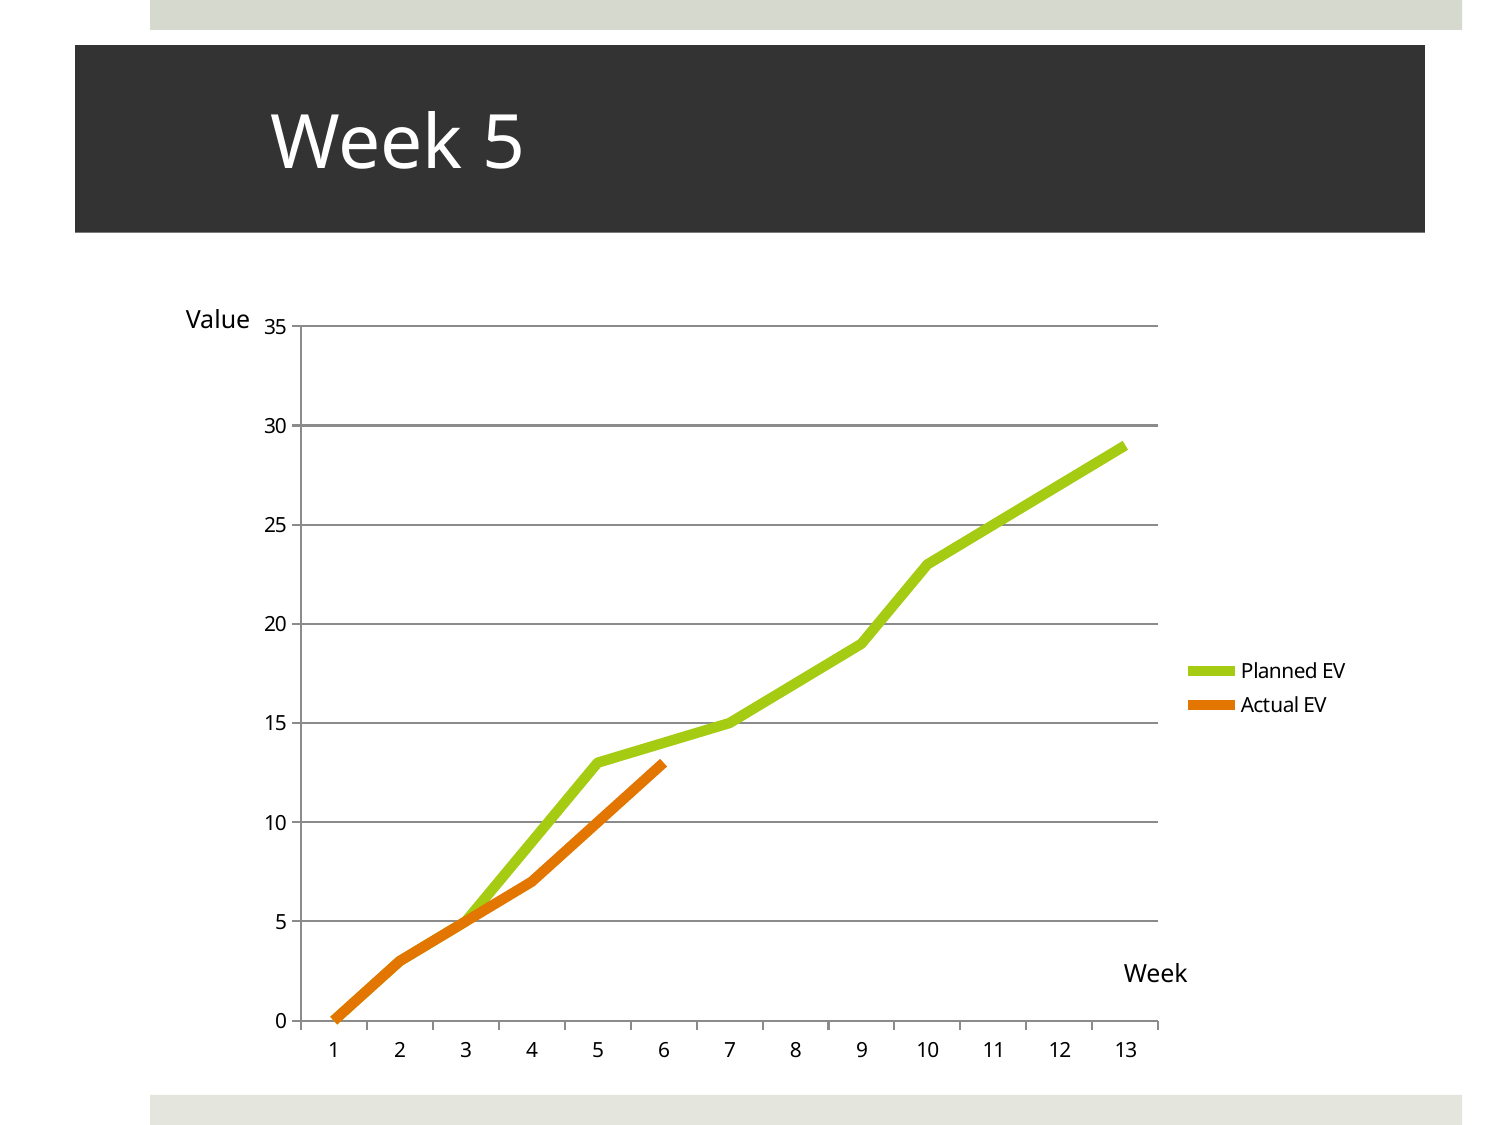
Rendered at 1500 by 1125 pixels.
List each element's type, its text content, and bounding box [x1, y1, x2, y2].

title Week 5 [75, 45, 1425, 233]
chart [241, 296, 1366, 1080]
text_box Value [171, 296, 241, 342]
